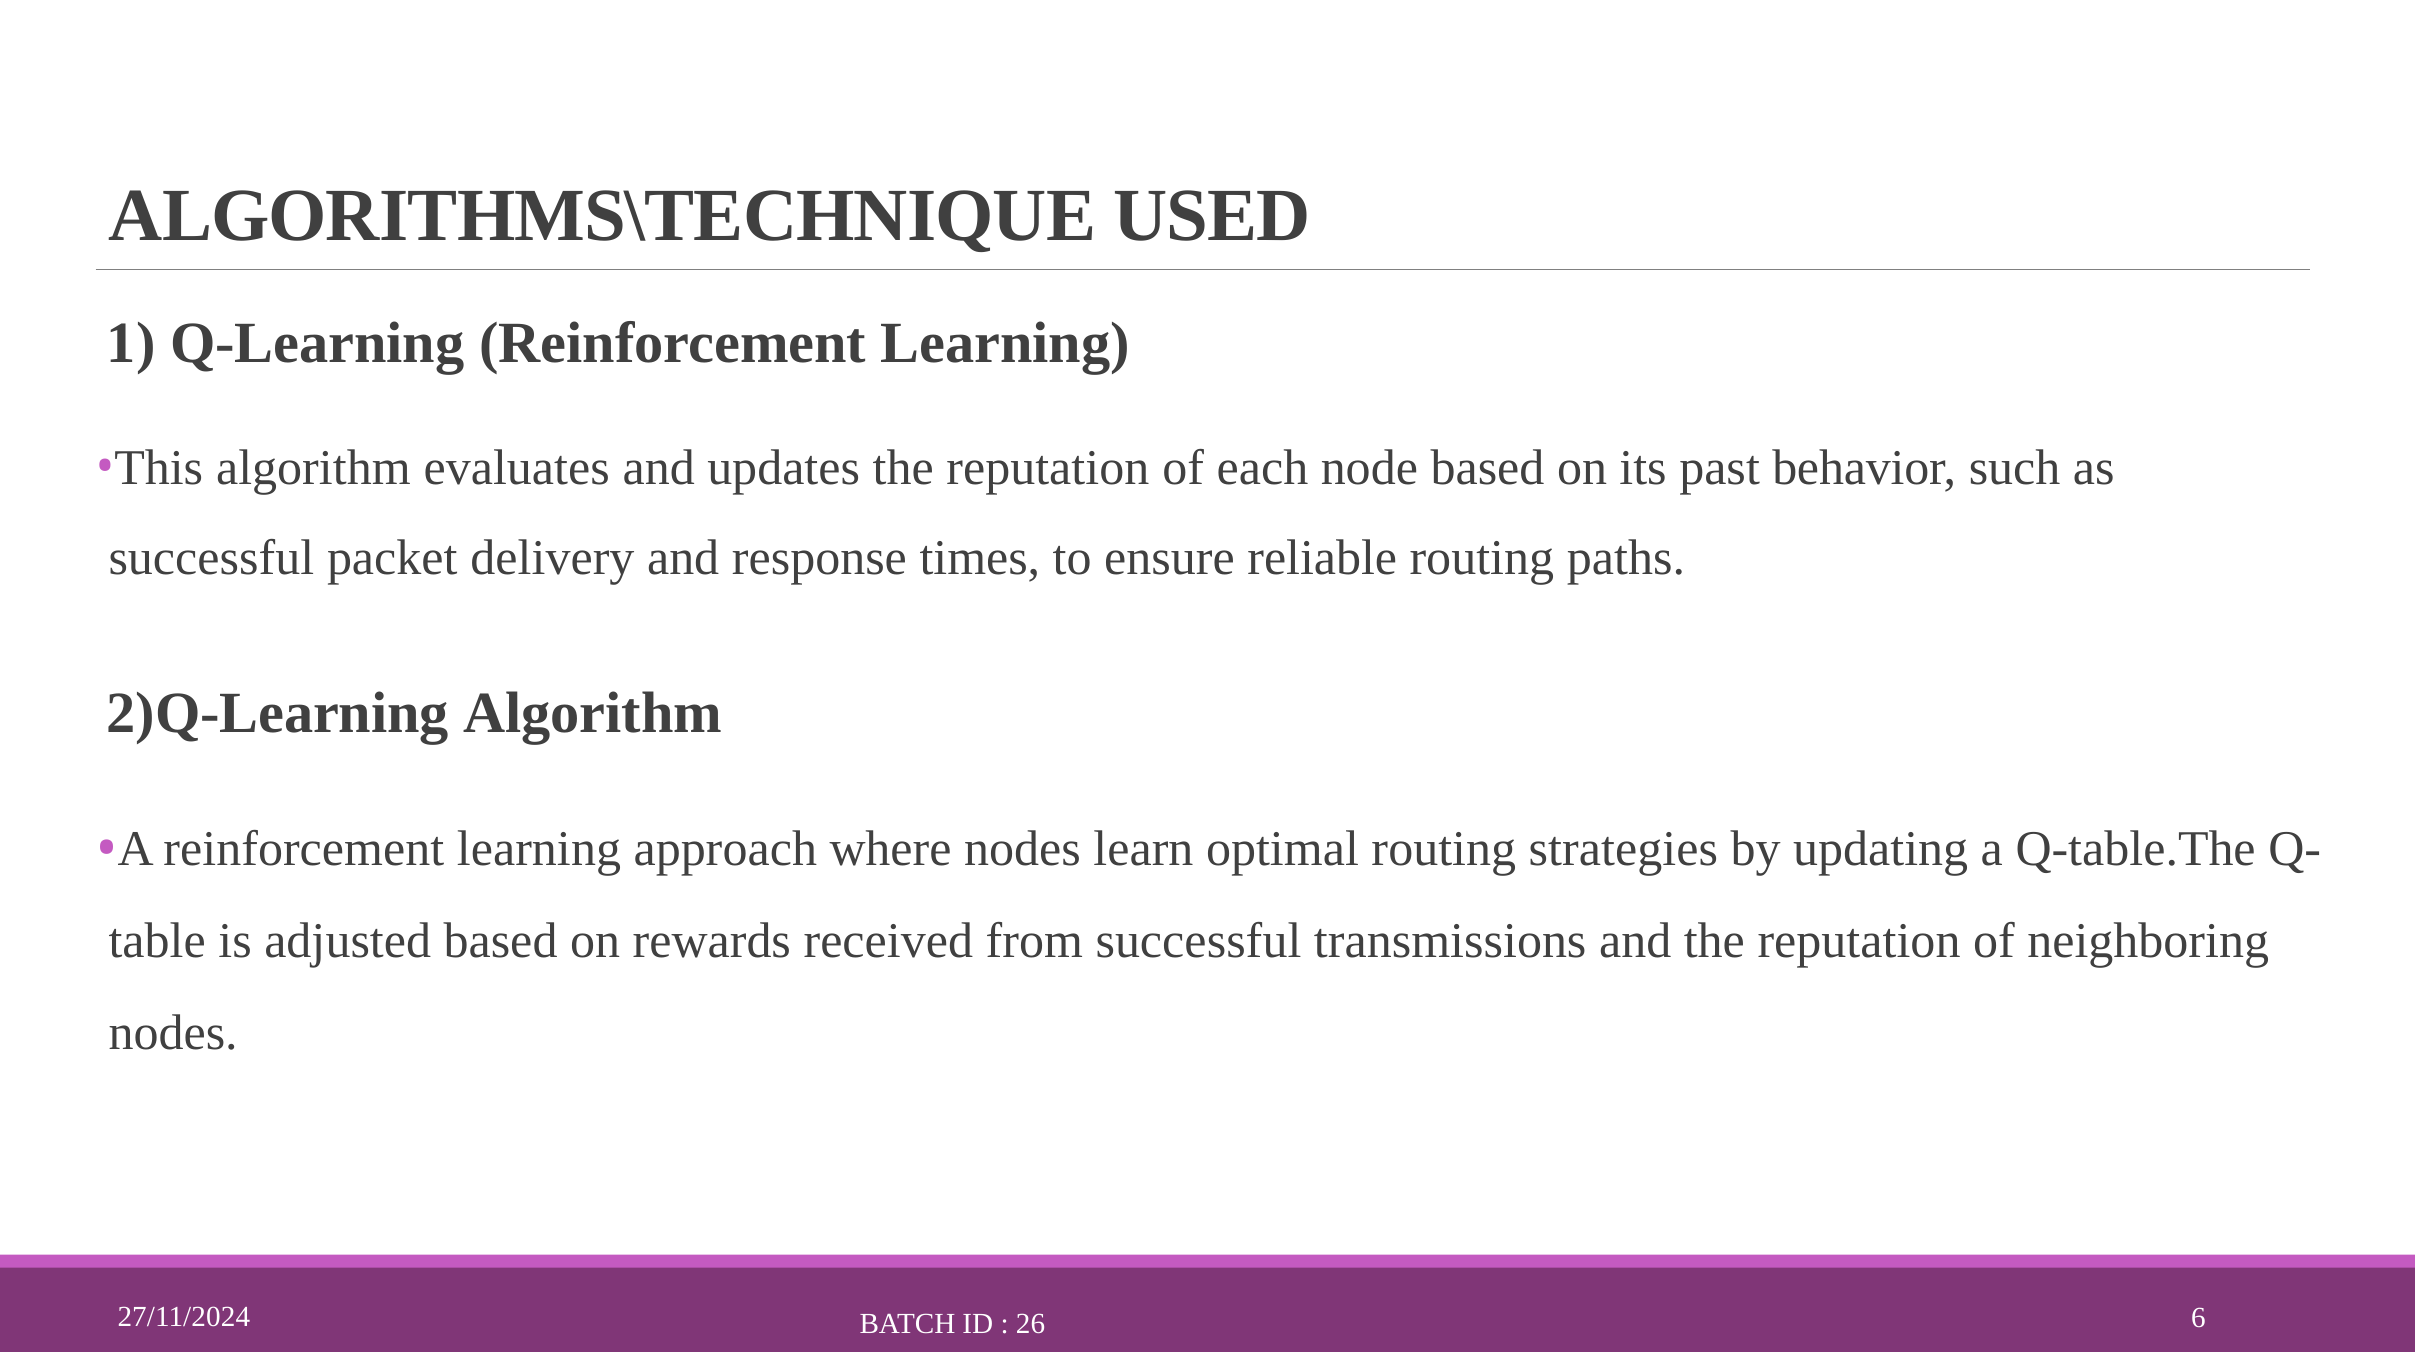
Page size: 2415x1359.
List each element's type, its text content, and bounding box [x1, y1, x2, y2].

list 1) Q-Learning (Reinforcement Learning) This algorithm evaluates and updates the reputation of each node based on its past behavior, such as successful packet delivery and response times, to ensure reliable routing paths. 2)Q-Learning Algorithm A reinforcement learning approach where nodes learn optimal routing strategies by updating a Q-table.The Q-table is adjusted based on rewards received from successful transmissions and the reputation of neighboring nodes. [93, 301, 2335, 1077]
footer BATCH ID : 26 [585, 1286, 1828, 1359]
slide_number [102, 1278, 593, 1351]
slide_number 6 [1960, 1279, 2221, 1352]
title ALGORITHMS\TECHNIQUE USED [93, 70, 2335, 263]
